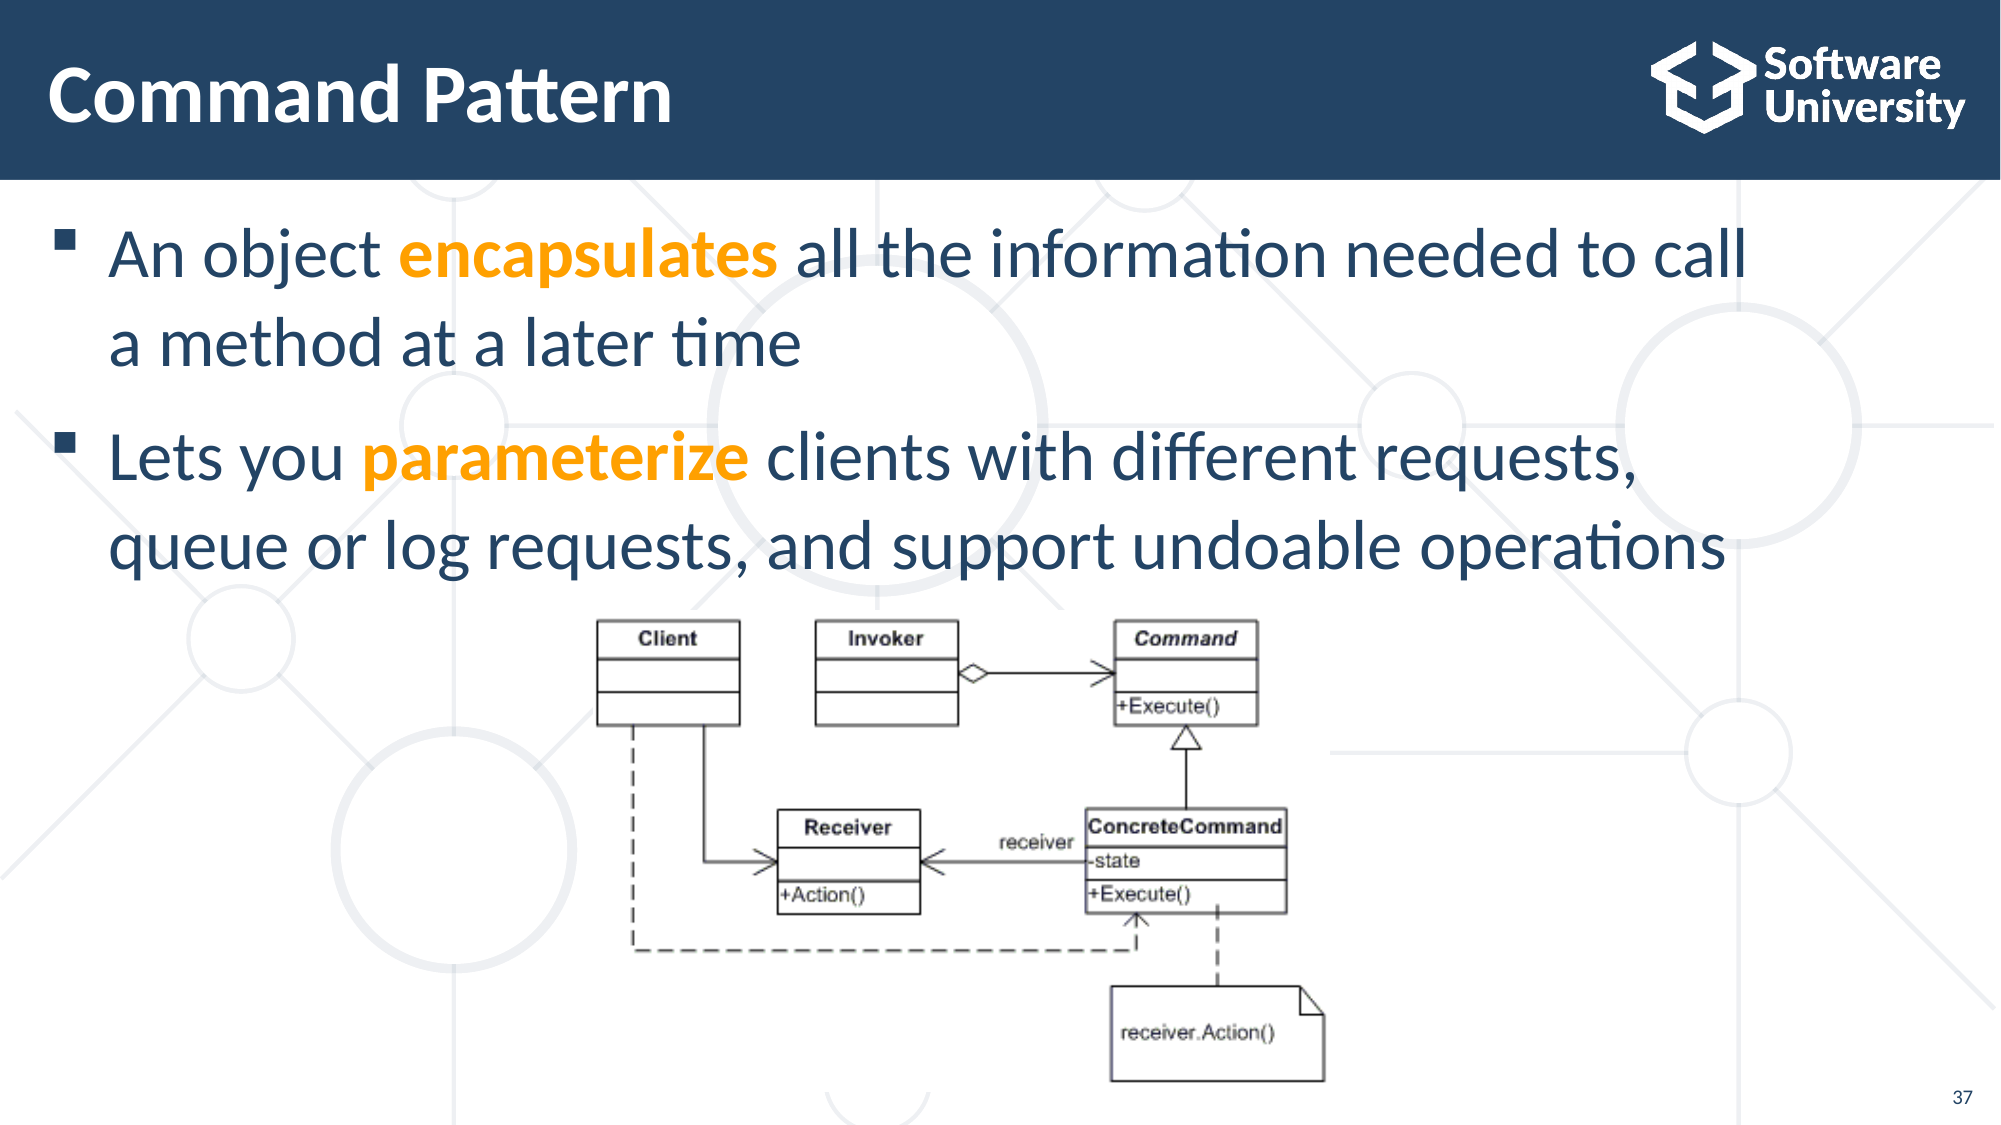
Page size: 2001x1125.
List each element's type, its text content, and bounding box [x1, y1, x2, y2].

picture [593, 610, 1330, 1092]
list An object encapsulates all the information needed to call a method at a later time Lets you parameterize clients with different requests, queue or log requests, and support undoable operations [31, 196, 1970, 1104]
picture [1651, 41, 1966, 134]
slide_number 37 [1927, 1067, 1989, 1117]
title Command Pattern [31, 16, 1625, 162]
